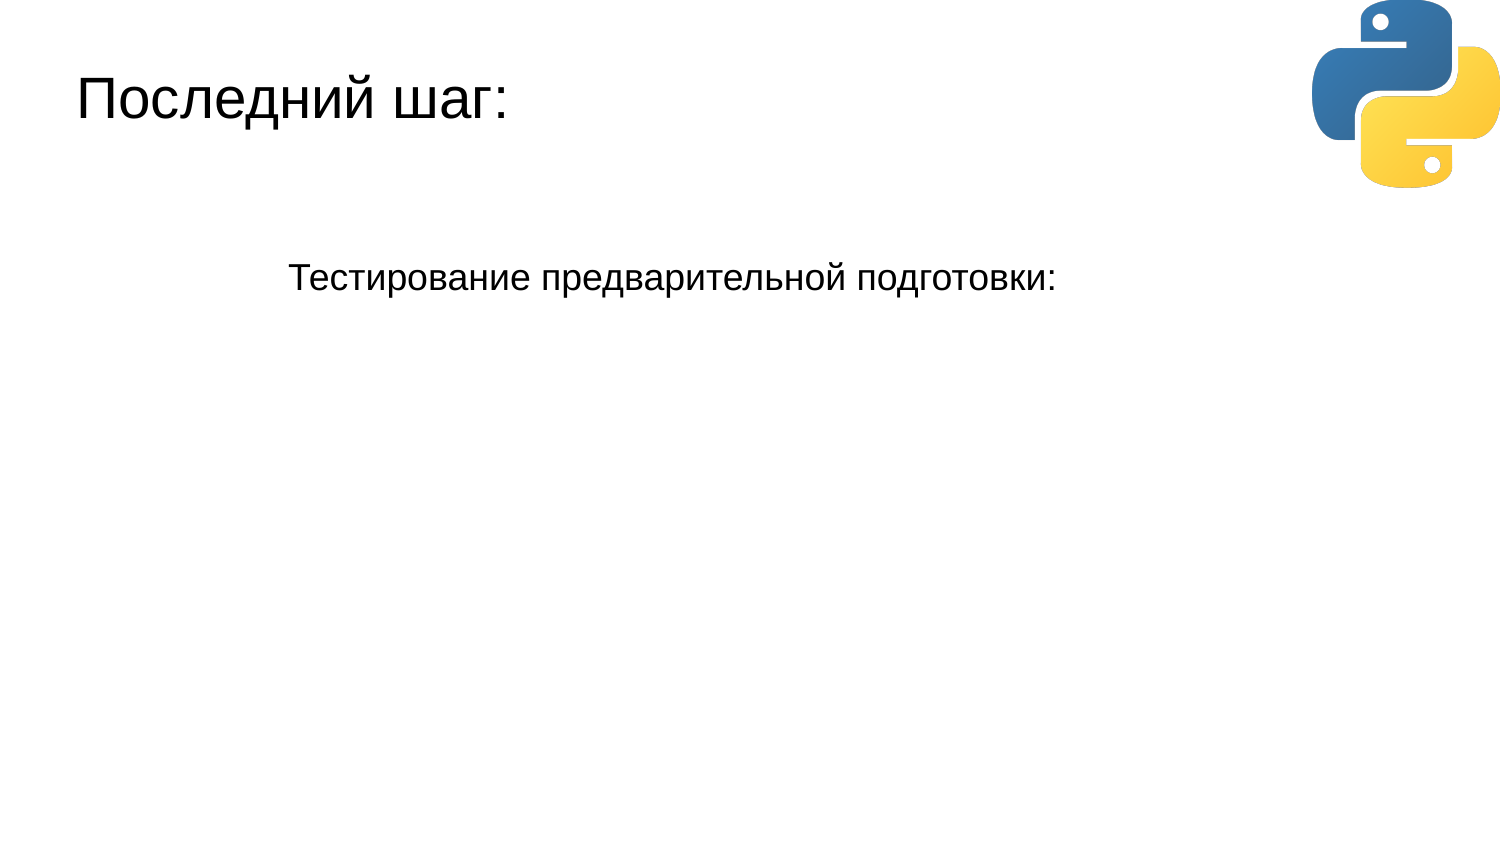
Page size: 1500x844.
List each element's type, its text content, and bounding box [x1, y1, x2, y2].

text_box Последний шаг: [61, 44, 605, 174]
text_box Тестирование предварительной подготовки: [198, 237, 1302, 507]
picture [1311, 0, 1500, 188]
